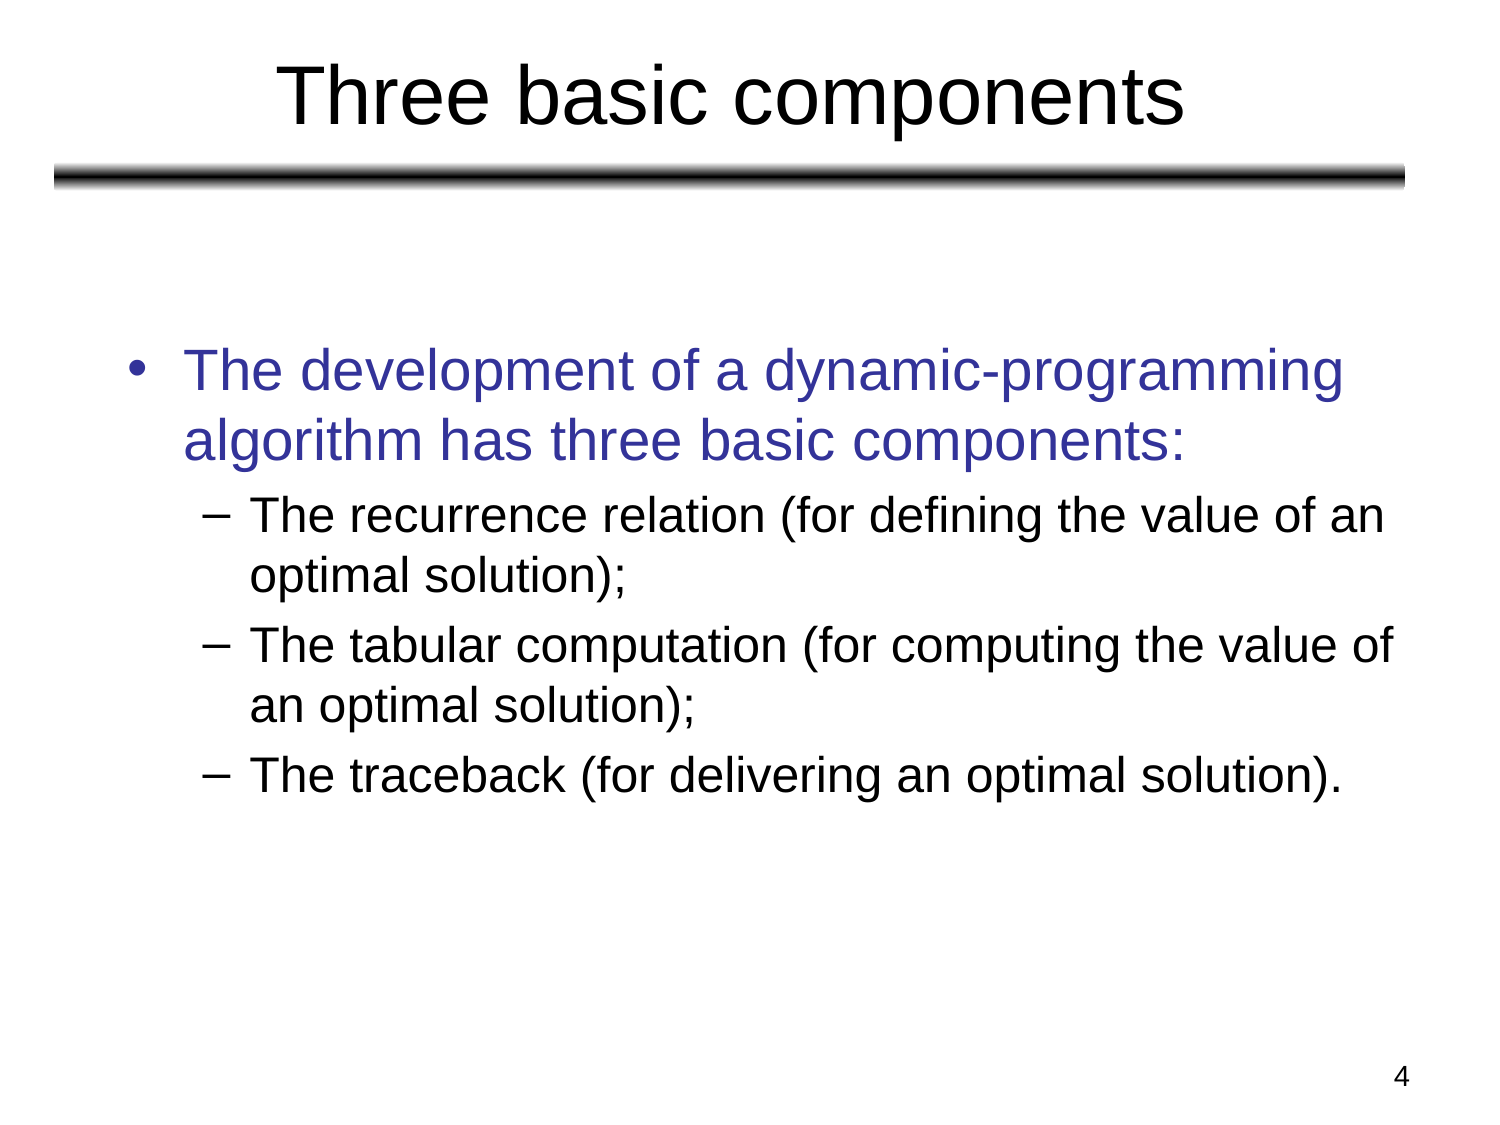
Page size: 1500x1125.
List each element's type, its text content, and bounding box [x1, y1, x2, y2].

list The development of a dynamic-programming algorithm has three basic components: The recurrence relation (for defining the value of an optimal solution); The tabular computation (for computing the value of an optimal solution); The traceback (for delivering an optimal solution). [112, 324, 1450, 1000]
text_box ‹#› [1074, 1049, 1425, 1103]
title Three basic components [55, 16, 1406, 166]
